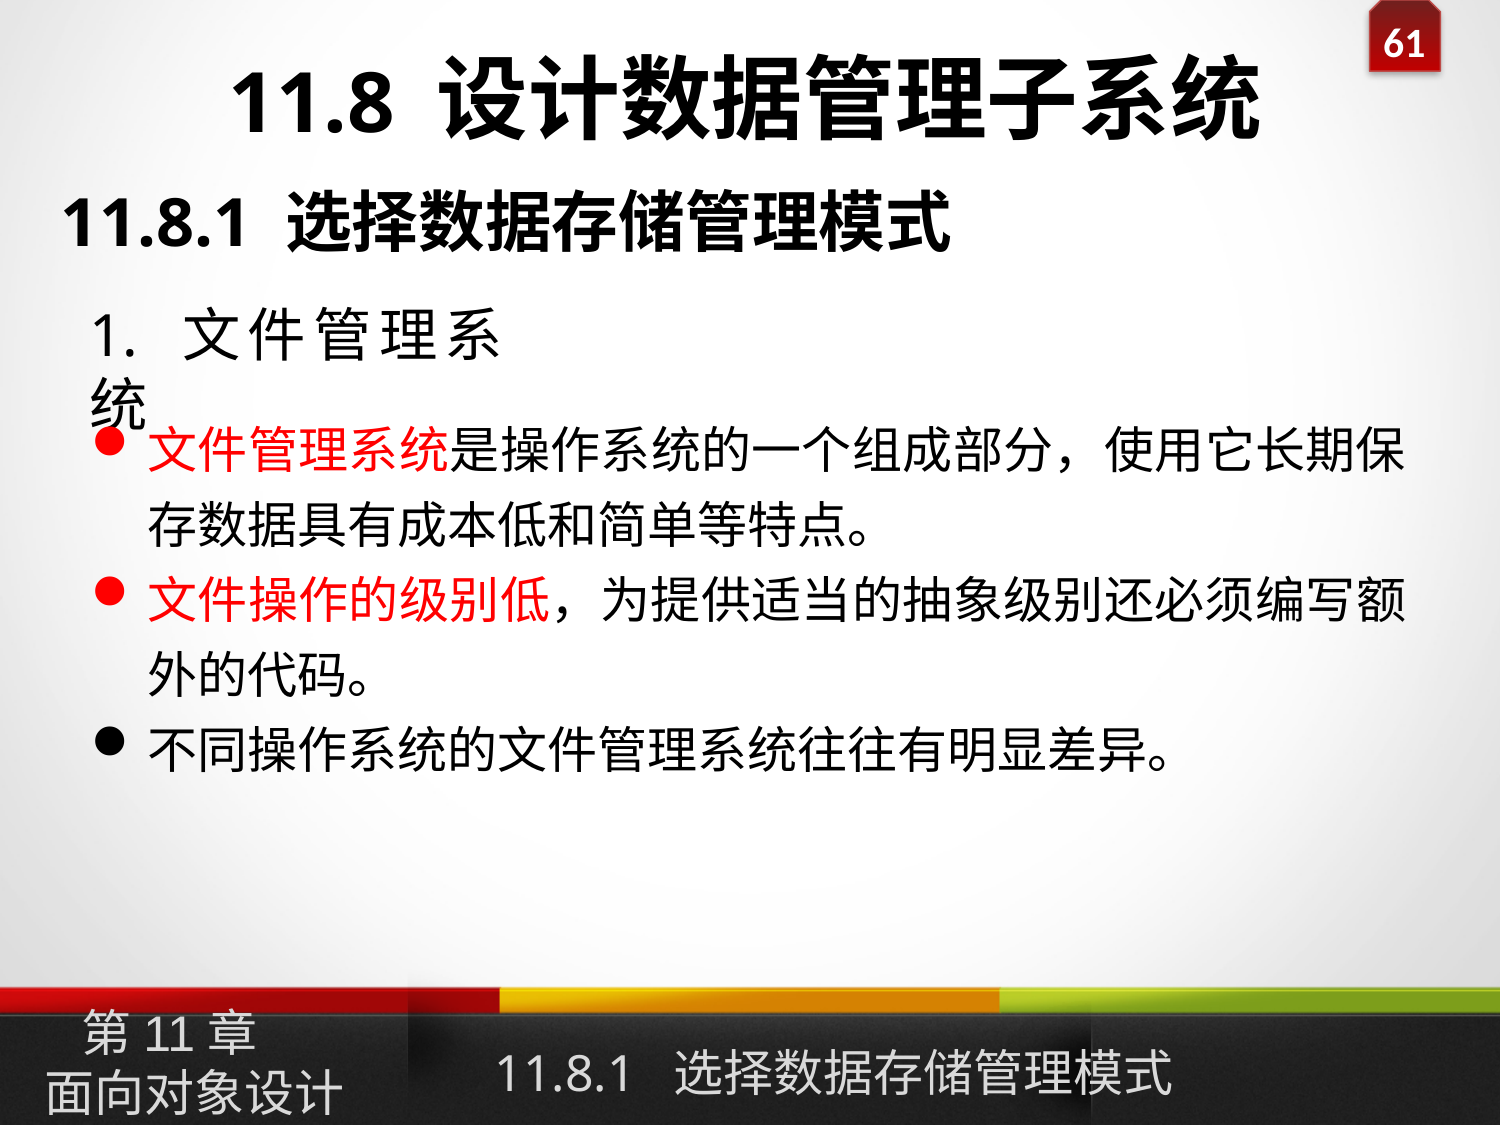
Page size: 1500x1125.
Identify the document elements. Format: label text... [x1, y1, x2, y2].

text_box 11.8.1 选择数据存储管理模式 [46, 172, 1396, 272]
text_box 1. 文件管理系统 [74, 290, 518, 376]
picture [0, 0, 1500, 1125]
title 11.8 设计数据管理子系统 [70, 1, 1422, 190]
text_box 文件管理系统是操作系统的一个组成部分，使用它长期保存数据具有成本低和简单等特点。 文件操作的级别低，为提供适当的抽象级别还必须编写额外的代码。 不同操作系统的文件管理系统往往有明显差异。 [76, 395, 1421, 786]
text_box 11.8.1 选择数据存储管理模式 [458, 1032, 1211, 1111]
